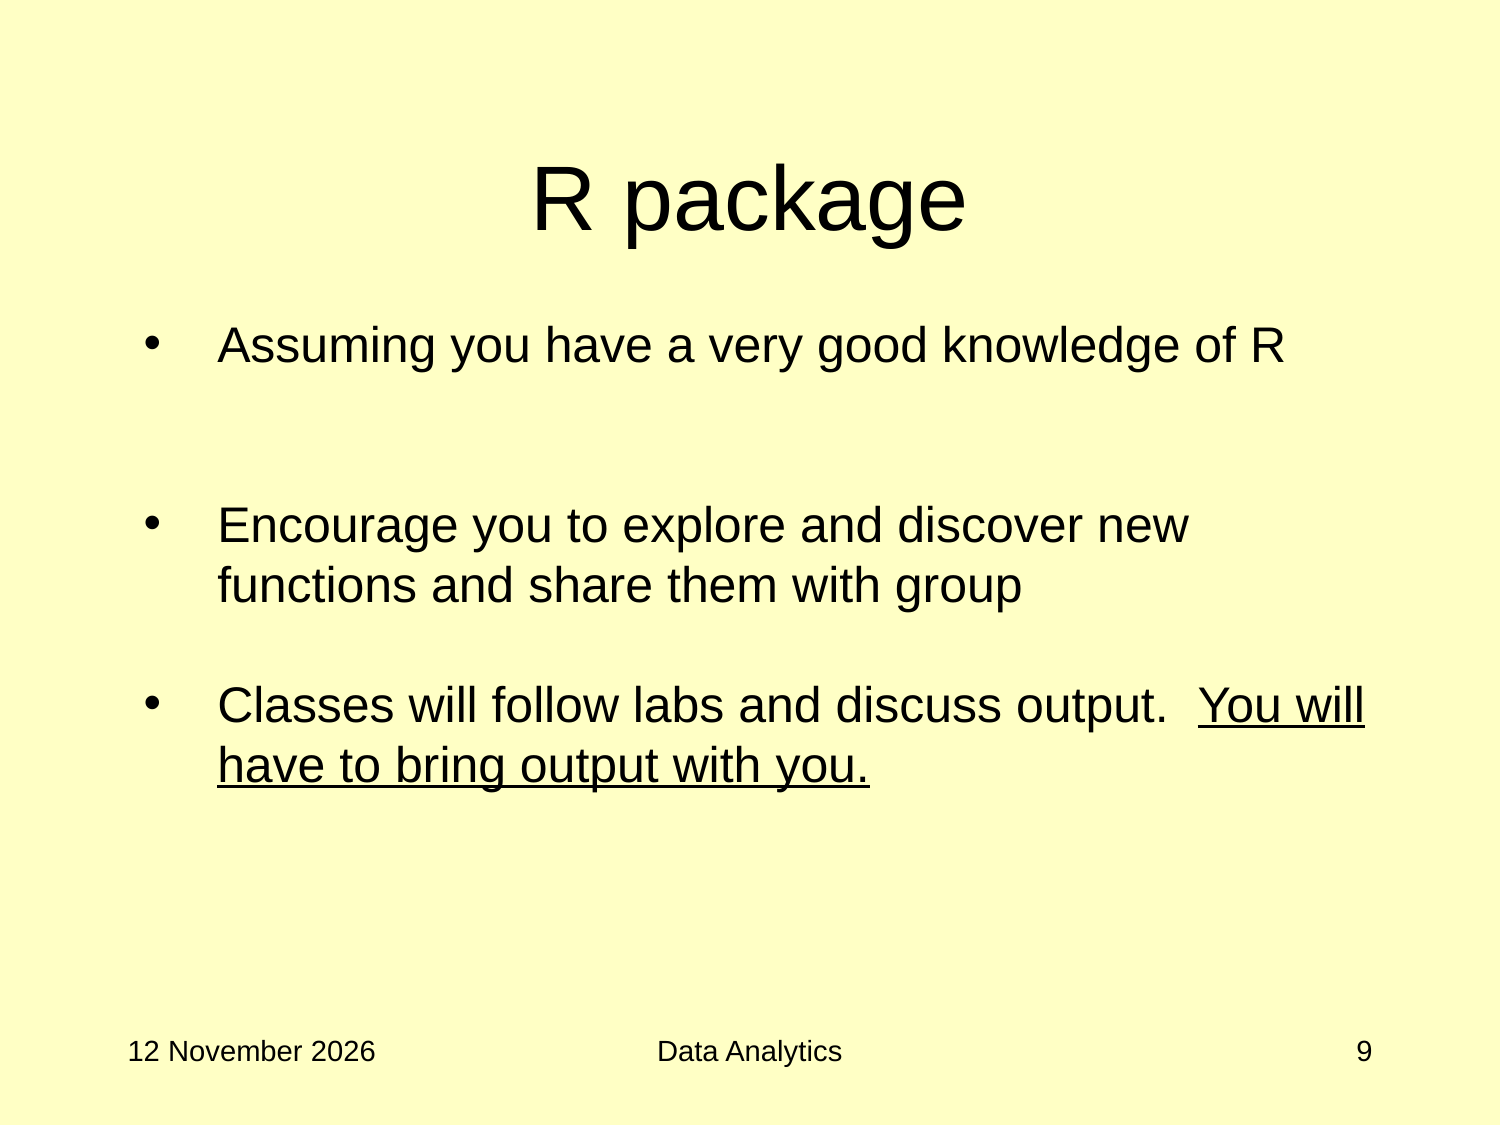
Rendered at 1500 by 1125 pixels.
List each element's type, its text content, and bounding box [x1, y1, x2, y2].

title R package [112, 99, 1388, 288]
slide_number 9 [1074, 1024, 1388, 1101]
text_box Assuming you have a very good knowledge of R Encourage you to explore and discover new functions and share them with group Classes will follow labs and discuss output. You will have to bring output with you. [128, 304, 1395, 920]
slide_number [112, 1024, 426, 1101]
footer Data Analytics [512, 1024, 988, 1101]
